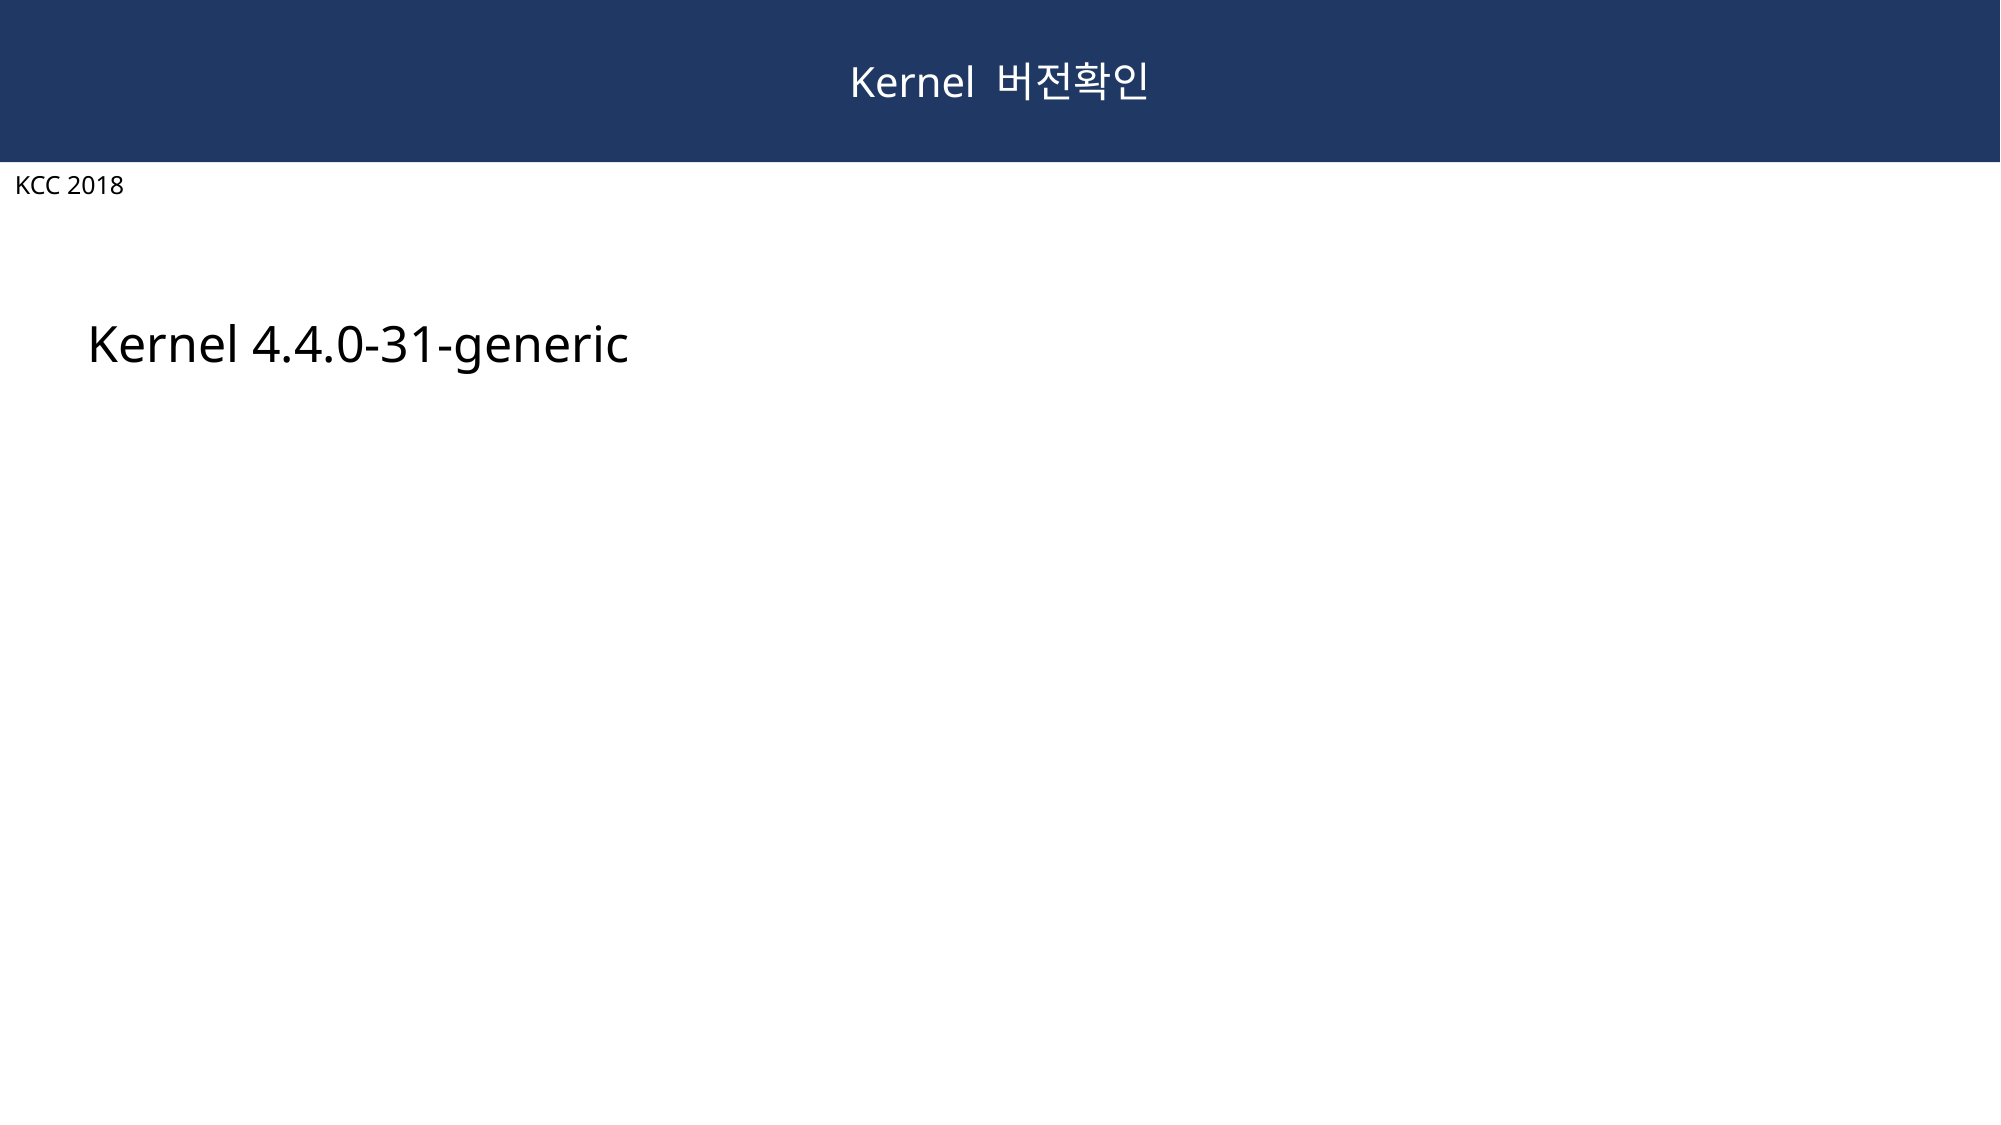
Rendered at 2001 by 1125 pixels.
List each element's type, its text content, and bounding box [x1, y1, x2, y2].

text_box KCC 2018 [0, 163, 607, 207]
text_box Kernel 버전확인 [0, 0, 2000, 163]
text_box Kernel 4.4.0-31-generic [72, 304, 1859, 380]
